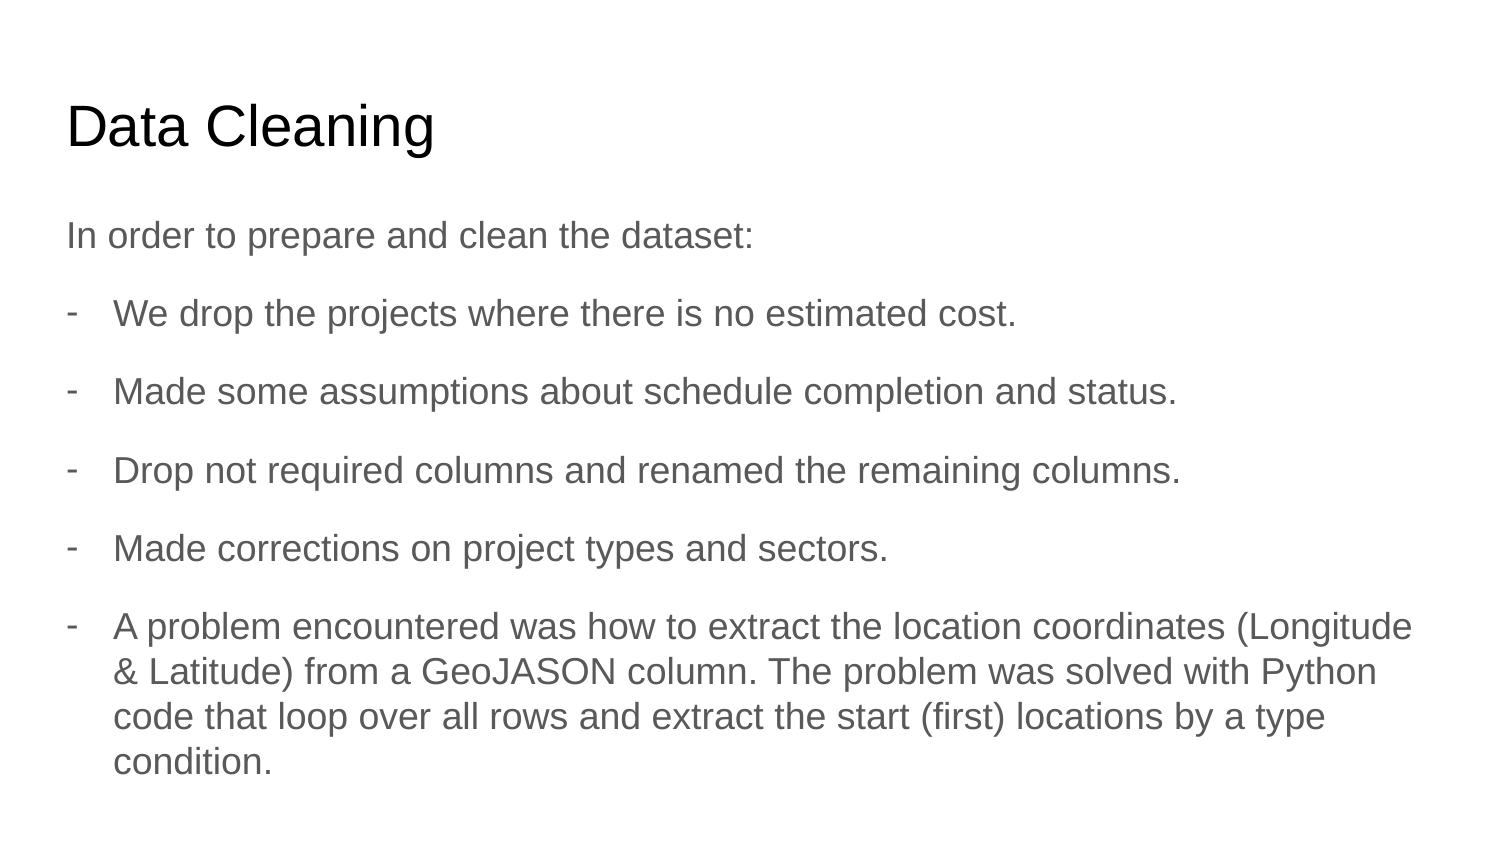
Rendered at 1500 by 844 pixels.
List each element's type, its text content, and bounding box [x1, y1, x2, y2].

list In order to prepare and clean the dataset: We drop the projects where there is no estimated cost. Made some assumptions about schedule completion and status. Drop not required columns and renamed the remaining columns. Made corrections on project types and sectors. A problem encountered was how to extract the location coordinates (Longitude & Latitude) from a GeoJASON column. The problem was solved with Python code that loop over all rows and extract the start (first) locations by a type condition. [51, 189, 1449, 750]
title Data Cleaning [51, 72, 1449, 167]
